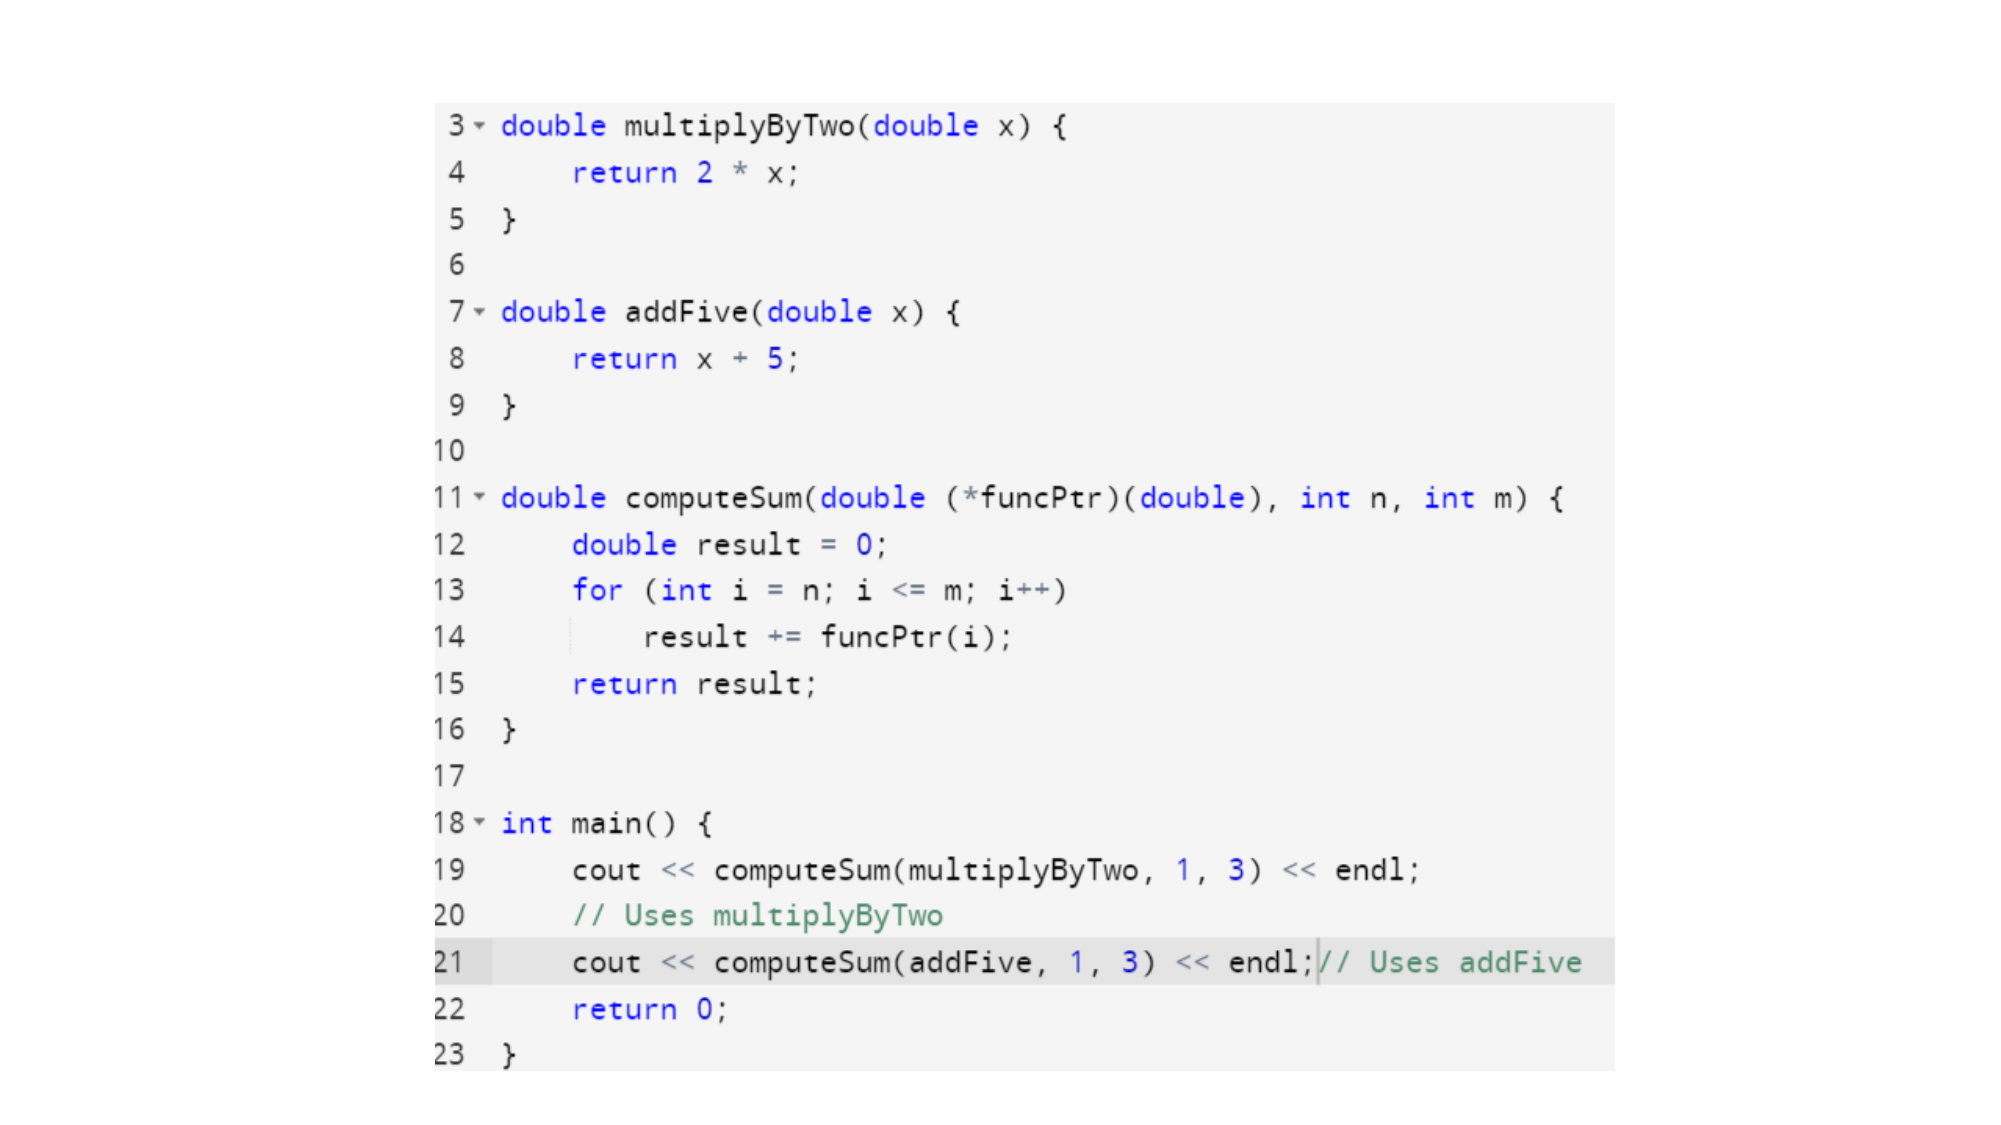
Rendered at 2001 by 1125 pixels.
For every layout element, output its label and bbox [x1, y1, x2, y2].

picture [435, 103, 1615, 1072]
